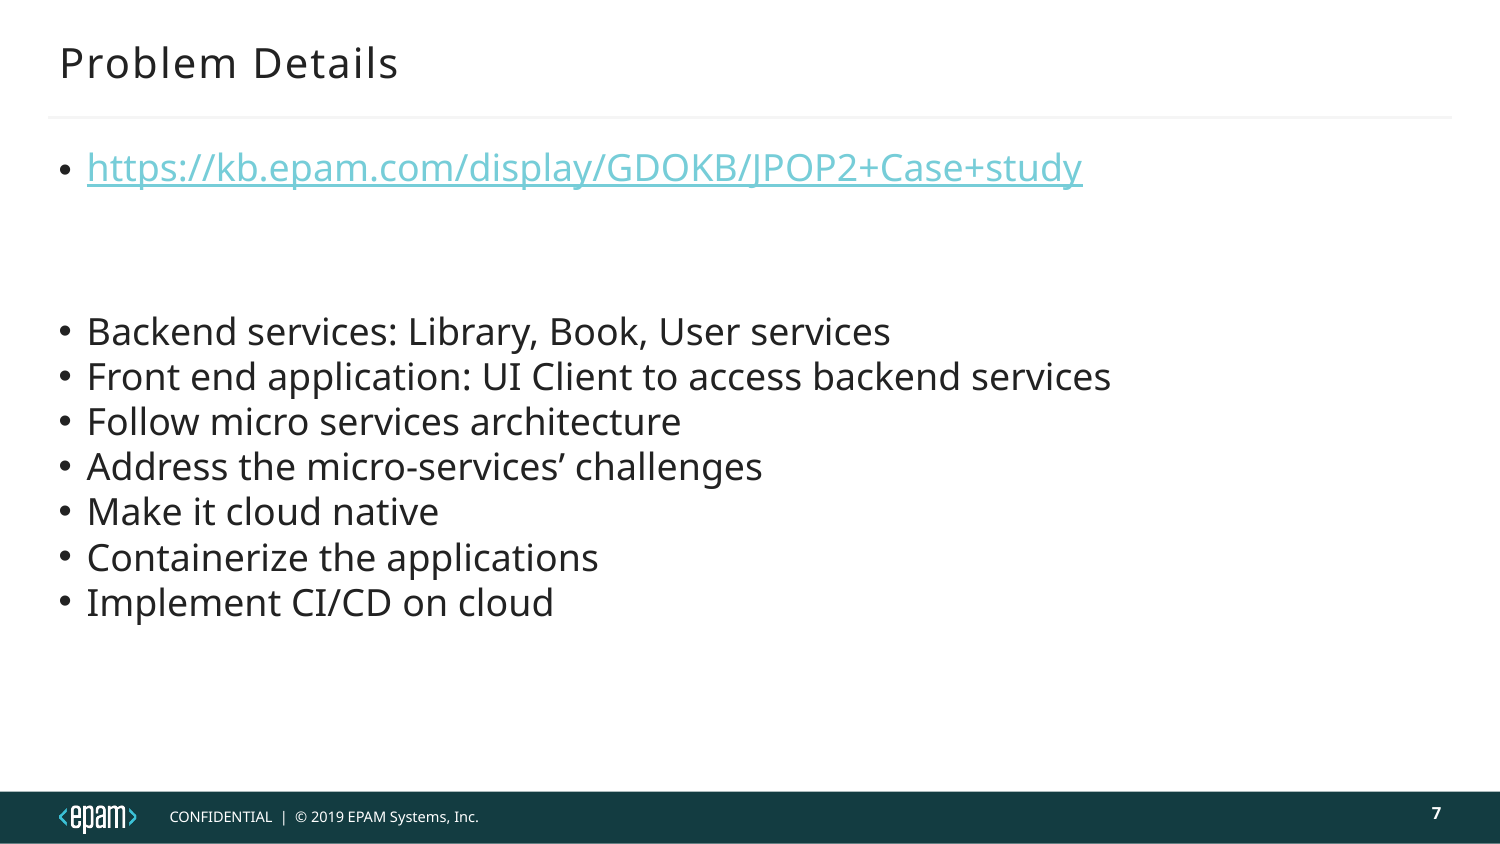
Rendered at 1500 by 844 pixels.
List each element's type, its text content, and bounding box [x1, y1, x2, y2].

title Problem Details [59, 37, 1442, 87]
text_box https://kb.epam.com/display/GDOKB/JPOP2+Case+study [58, 161, 1415, 294]
list Backend services: Library, Book, User services Front end application: UI Client to access backend services Follow micro services architecture Address the micro-services’ challenges Make it cloud native Containerize the applications Implement CI/CD on cloud [58, 319, 1415, 657]
slide_number 7 [1216, 791, 1442, 844]
